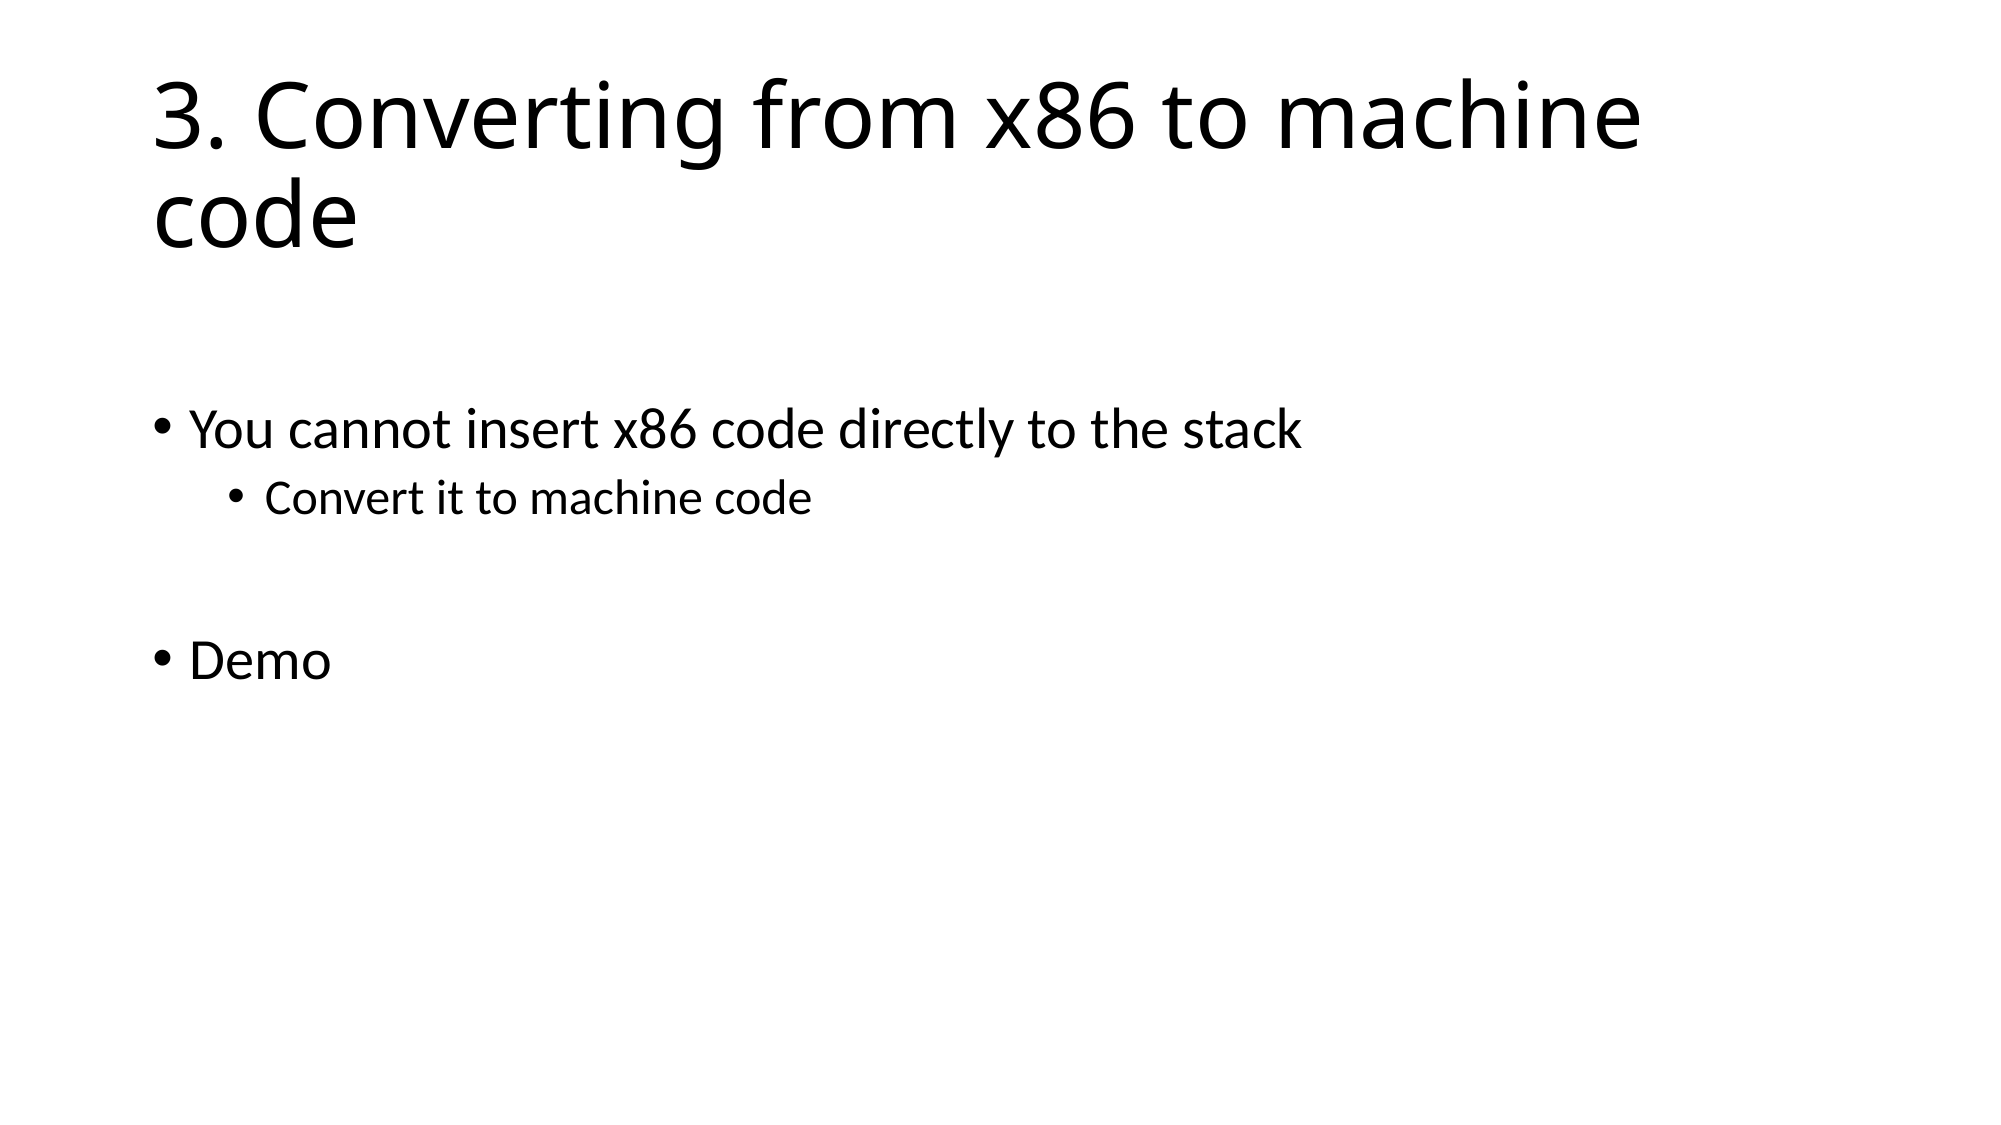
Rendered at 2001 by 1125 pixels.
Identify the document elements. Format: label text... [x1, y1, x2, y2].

title 3. Converting from x86 to machine code [137, 59, 1863, 278]
list You cannot insert x86 code directly to the stack Convert it to machine code Demo [137, 299, 1863, 1014]
